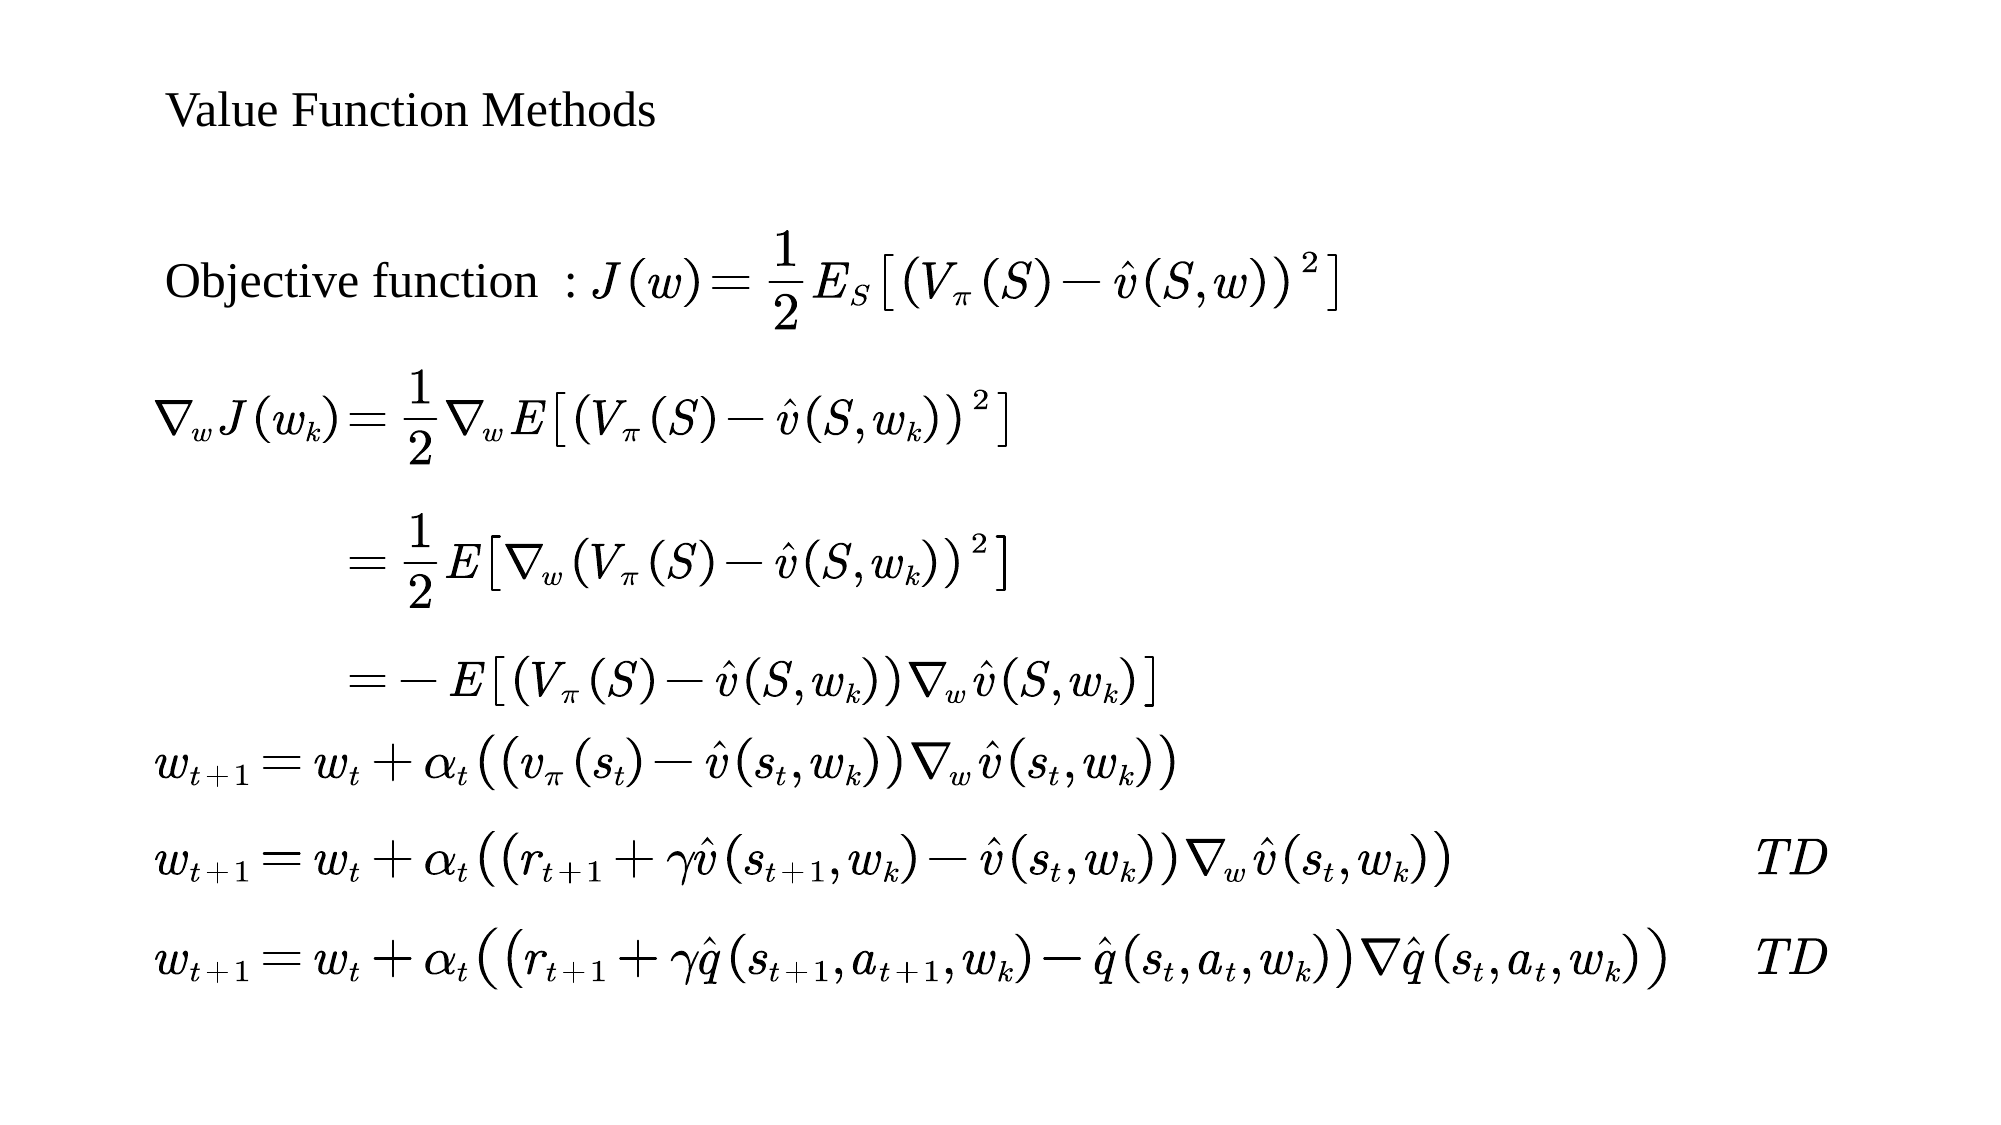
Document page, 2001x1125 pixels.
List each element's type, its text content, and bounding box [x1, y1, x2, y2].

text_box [149, 721, 1838, 1008]
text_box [587, 214, 1350, 355]
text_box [149, 354, 1167, 721]
text_box Value Function Methods [149, 69, 704, 145]
text_box Objective function : [149, 239, 587, 315]
